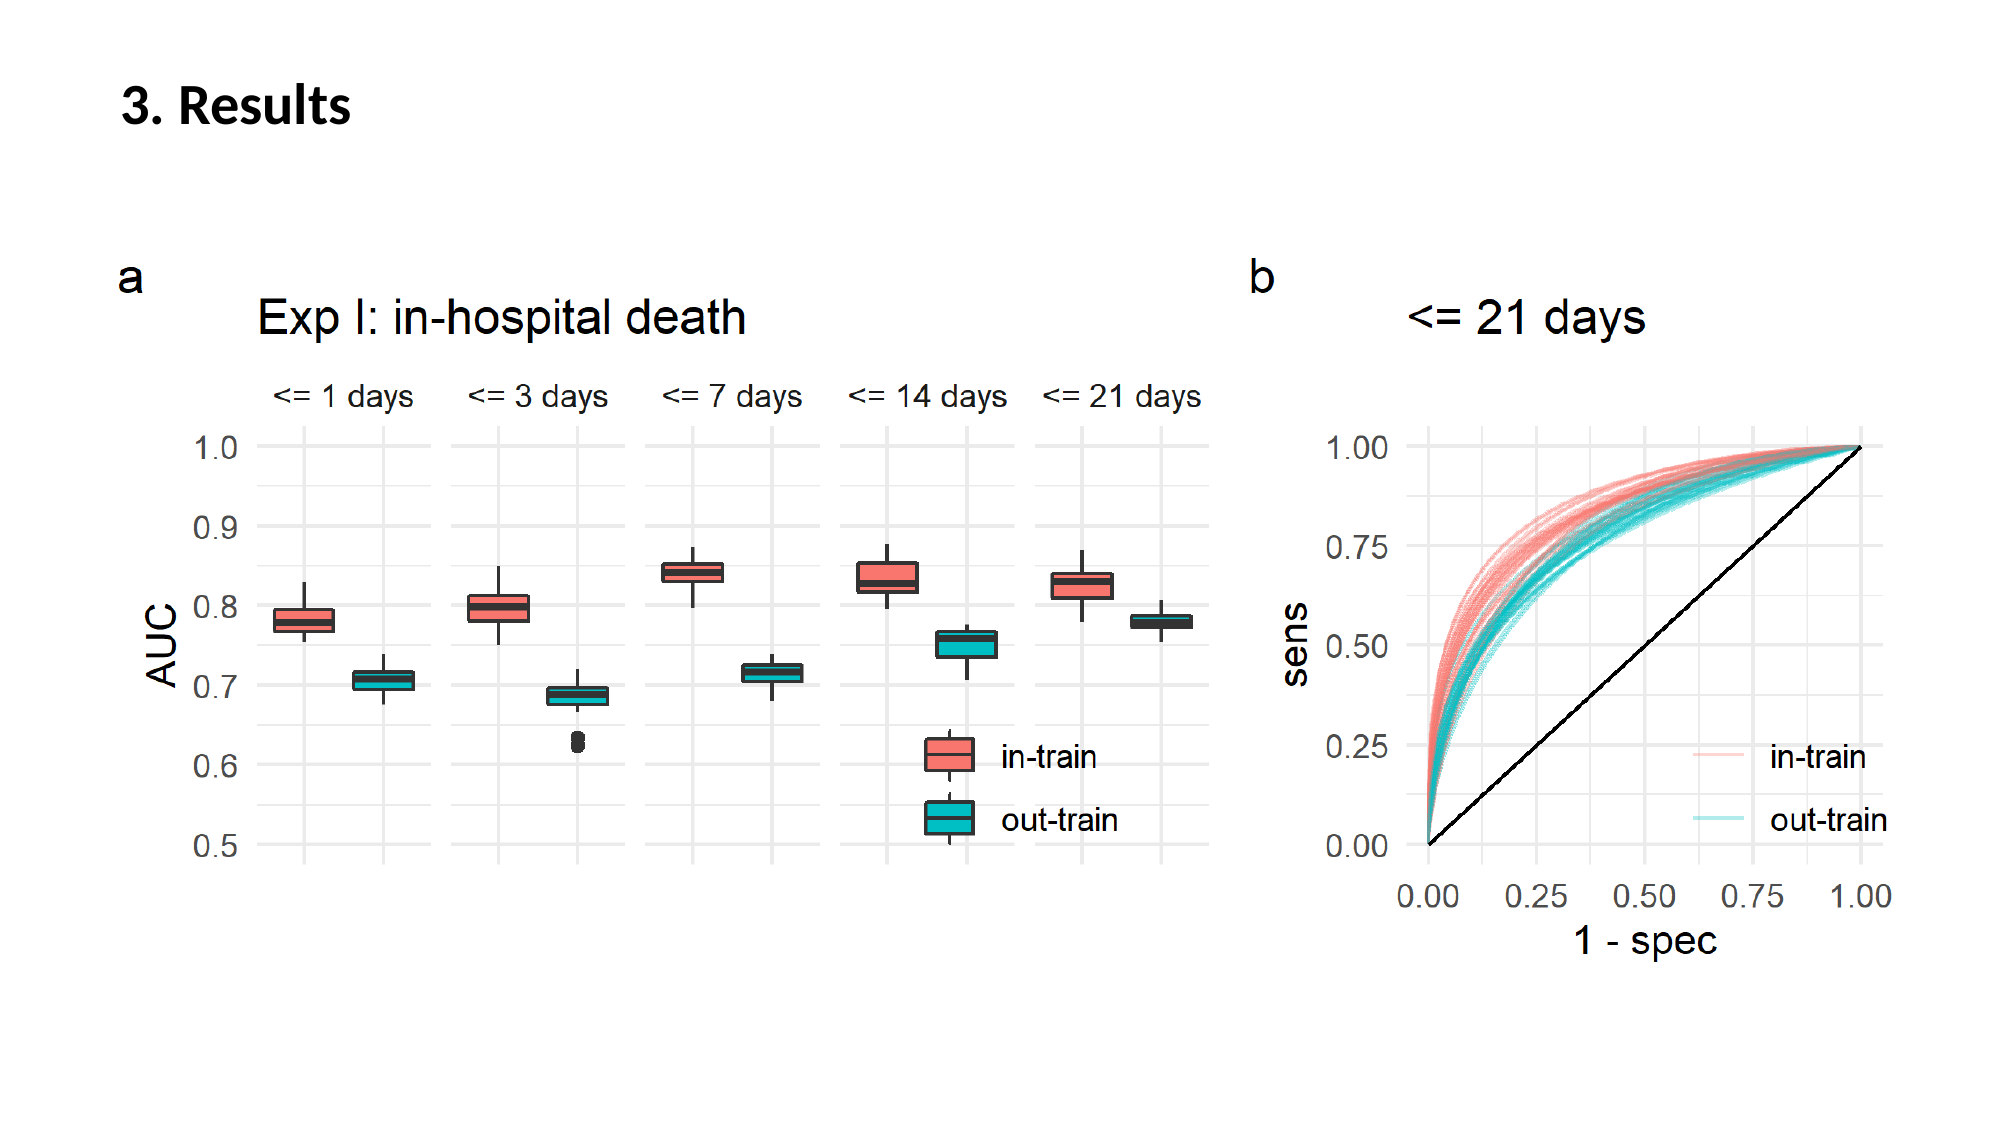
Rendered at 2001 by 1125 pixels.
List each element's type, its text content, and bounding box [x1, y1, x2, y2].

text_box 3. Results [105, 58, 1512, 144]
picture [77, 211, 1923, 1002]
